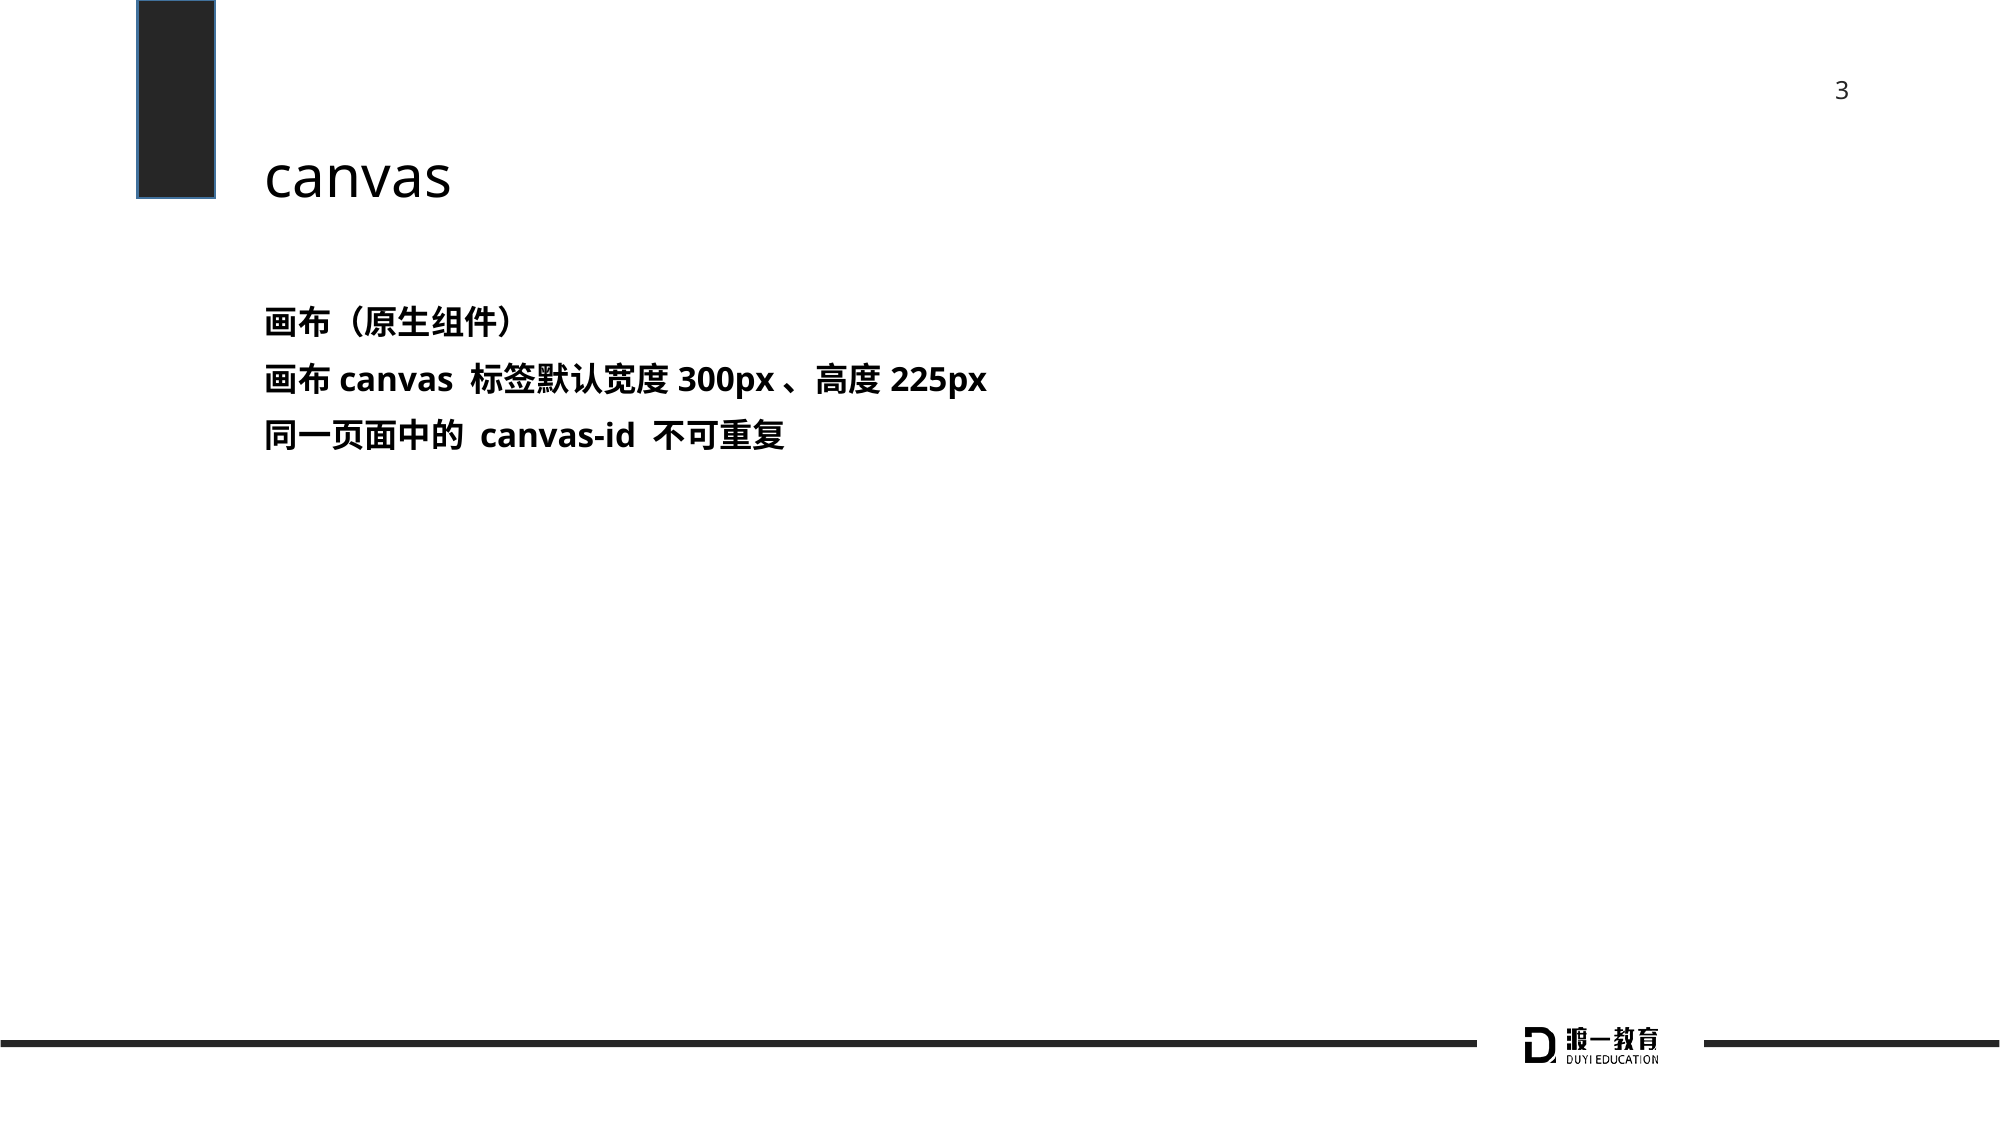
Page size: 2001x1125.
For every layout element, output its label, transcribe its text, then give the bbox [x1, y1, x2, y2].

picture [1502, 1008, 1679, 1081]
subtitle 画布（原生组件） 画布canvas 标签默认宽度300px、高度225px 同一页面中的 canvas-id 不可重复 [249, 297, 1226, 571]
title canvas [249, 93, 1751, 219]
